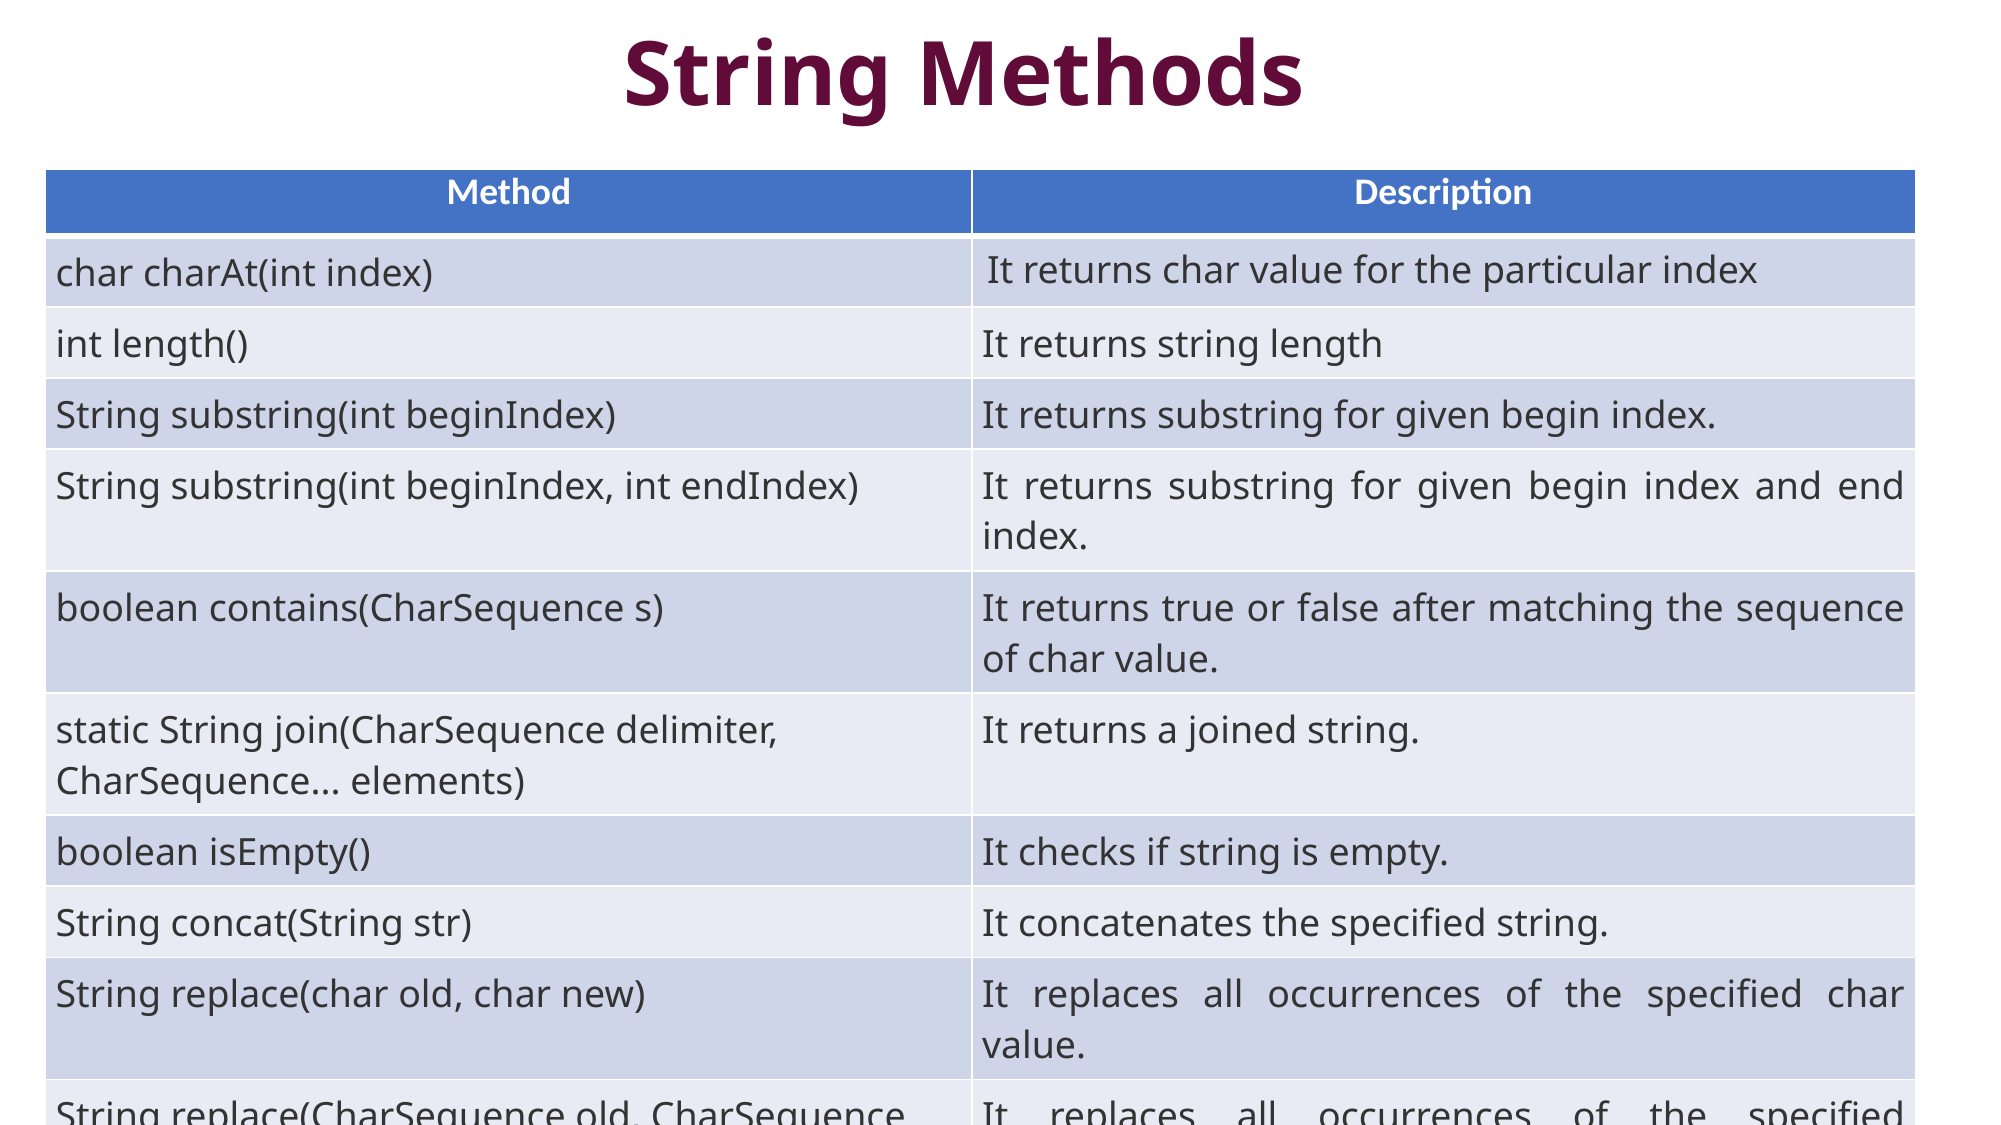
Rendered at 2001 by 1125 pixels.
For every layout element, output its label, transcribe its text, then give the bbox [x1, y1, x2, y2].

table_cell It returns a joined string. [973, 694, 1915, 814]
table_cell static String join(CharSequence delimiter, CharSequence... elements) [46, 694, 971, 814]
table_cell char charAt(int index) [46, 239, 971, 306]
table_header Description [973, 170, 1915, 233]
title String Methods [66, 20, 1863, 133]
table_cell int length() [46, 308, 971, 377]
table_cell It returns substring for given begin index and end index. [973, 450, 1915, 570]
table_header Method [46, 170, 971, 233]
table_cell String substring(int beginIndex) [46, 379, 971, 448]
table_cell It checks if string is empty. [973, 816, 1915, 885]
table_cell It replaces all occurrences of the specified char value. [973, 958, 1915, 1079]
table_cell It returns true or false after matching the sequence of char value. [973, 572, 1915, 692]
table_cell String concat(String str) [46, 887, 971, 957]
table_cell String replace(char old, char new) [46, 958, 971, 1079]
table_cell It replaces all occurrences of the specified CharSequence. [973, 1080, 1915, 1125]
table_cell It returns char value for the particular index [973, 239, 1915, 306]
table_cell String substring(int beginIndex, int endIndex) [46, 450, 971, 570]
table_cell It returns string length [973, 308, 1915, 377]
table_cell boolean contains(CharSequence s) [46, 572, 971, 692]
table_cell boolean isEmpty() [46, 816, 971, 885]
table_cell It returns substring for given begin index. [973, 379, 1915, 448]
table_cell String replace(CharSequence old, CharSequence new) [46, 1080, 971, 1125]
table_cell It concatenates the specified string. [973, 887, 1915, 957]
